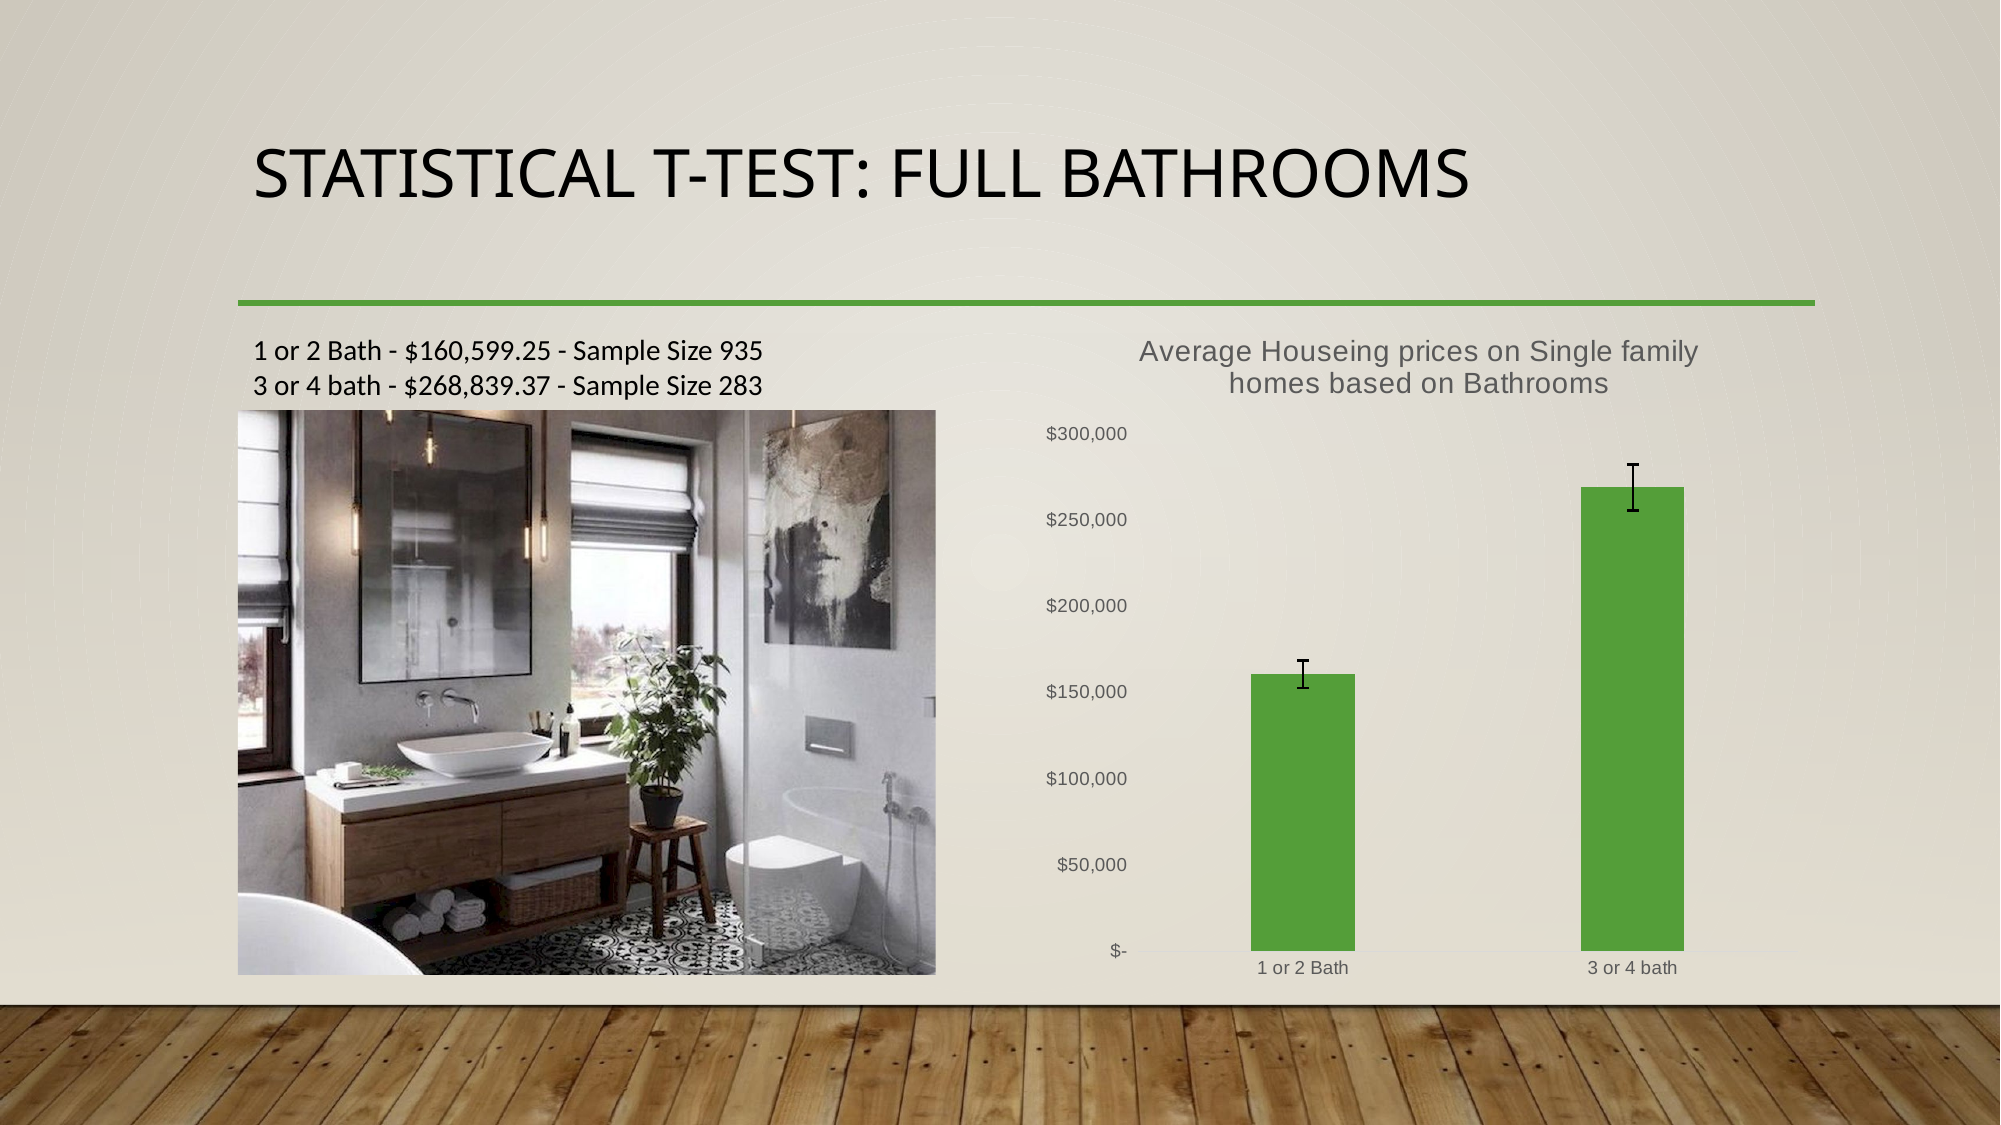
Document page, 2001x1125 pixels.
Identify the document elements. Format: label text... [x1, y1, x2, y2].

picture [237, 409, 936, 976]
title STATISTICAL T-TEST: FULL BATHROOMS [238, 131, 1814, 305]
chart [1025, 303, 1814, 994]
text_box 1 or 2 Bath - $160,599.25 - Sample Size 935 3 or 4 bath - $268,839.37 - Sample Size 283 [238, 324, 1020, 409]
picture [0, 1005, 2000, 1125]
